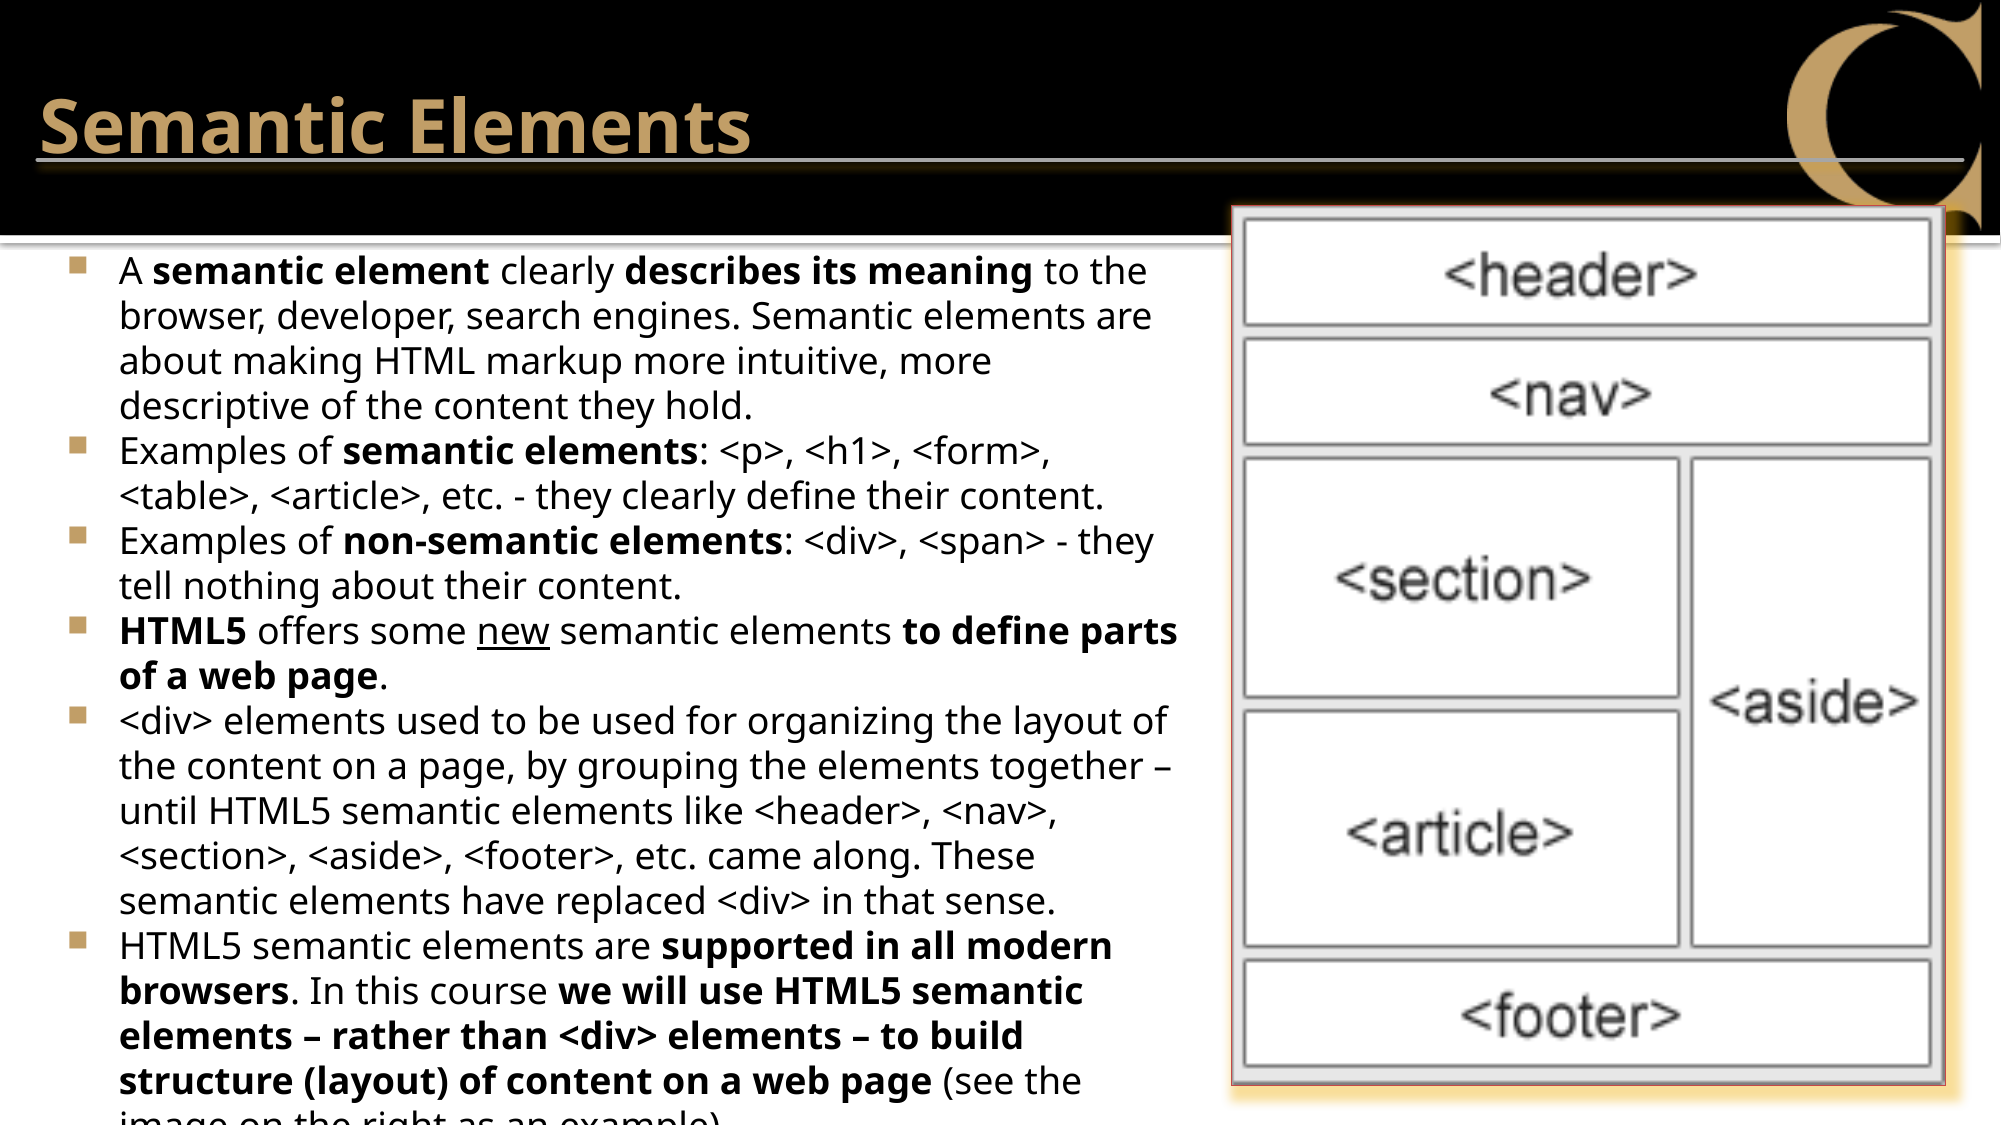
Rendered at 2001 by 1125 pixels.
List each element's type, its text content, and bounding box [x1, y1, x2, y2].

title Semantic Elements [24, 77, 1911, 170]
list A semantic element clearly describes its meaning to the browser, developer, search engines. Semantic elements are about making HTML markup more intuitive, more descriptive of the content they hold. Examples of semantic elements: <p>, <h1>, <form>, <table>, <article>, etc. - they clearly define their content. Examples of non-semantic elements: <div>, <span> - they tell nothing about their content. HTML5 offers some new semantic elements to define parts of a web page. <div> elements used to be used for organizing the layout of the content on a page, by grouping the elements together – until HTML5 semantic elements like <header>, <nav>, <section>, <aside>, <footer>, etc. came along. These semantic elements have replaced <div> in that sense. HTML5 semantic elements are supported in all modern browsers. In this course we will use HTML5 semantic elements – rather than <div> elements – to build structure (layout) of content on a web page (see the image on the right as an example) [37, 231, 1196, 1086]
picture [1231, 205, 1946, 1086]
picture [1787, 2, 1988, 231]
